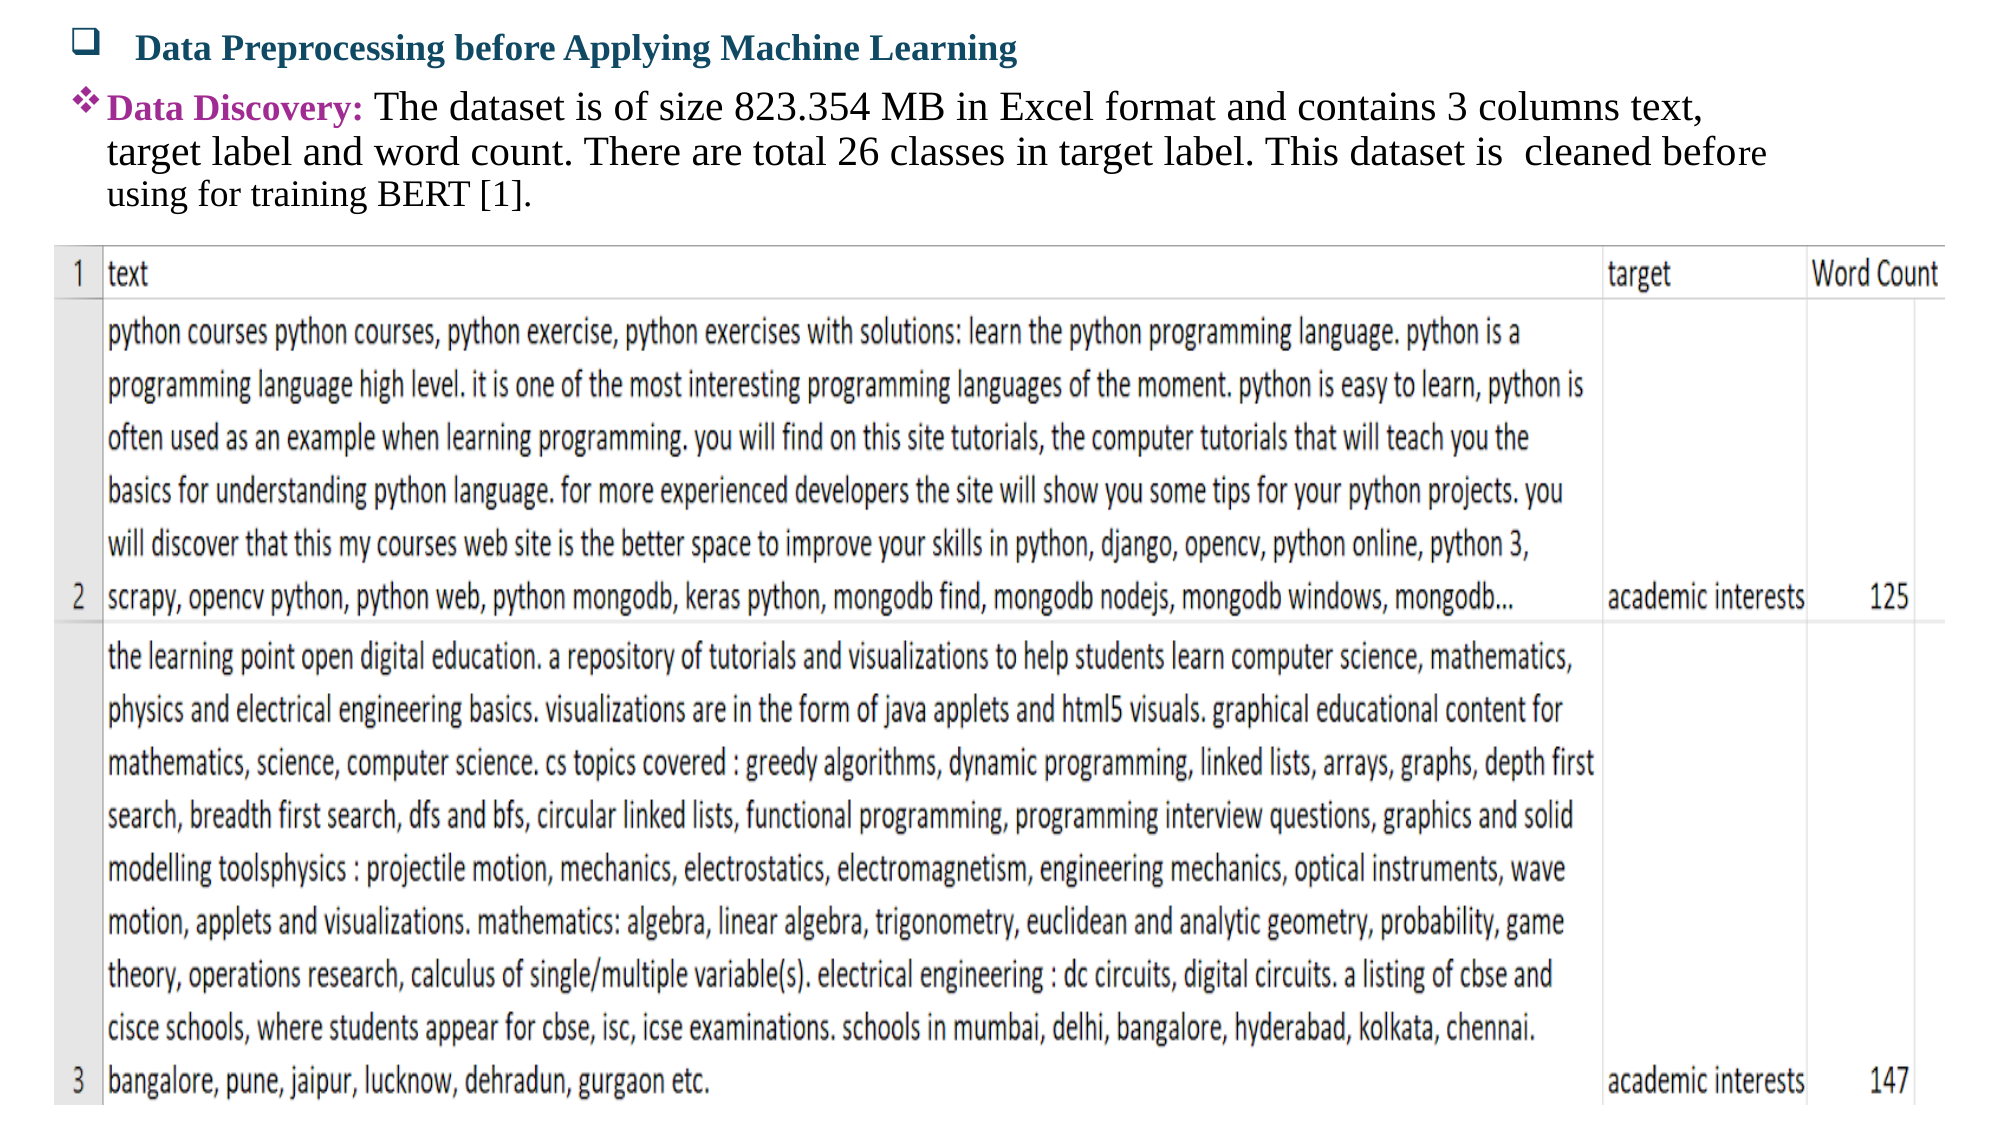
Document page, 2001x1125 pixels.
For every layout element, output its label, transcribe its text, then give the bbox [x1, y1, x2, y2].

picture [53, 245, 1945, 1105]
list Data Discovery: The dataset is of size 823.354 MB in Excel format and contains 3 columns text, target label and word count. There are total 26 classes in target label. This dataset is cleaned before using for training BERT [1]. [54, 76, 1807, 245]
title Data Preprocessing before Applying Machine Learning [54, 20, 1757, 76]
